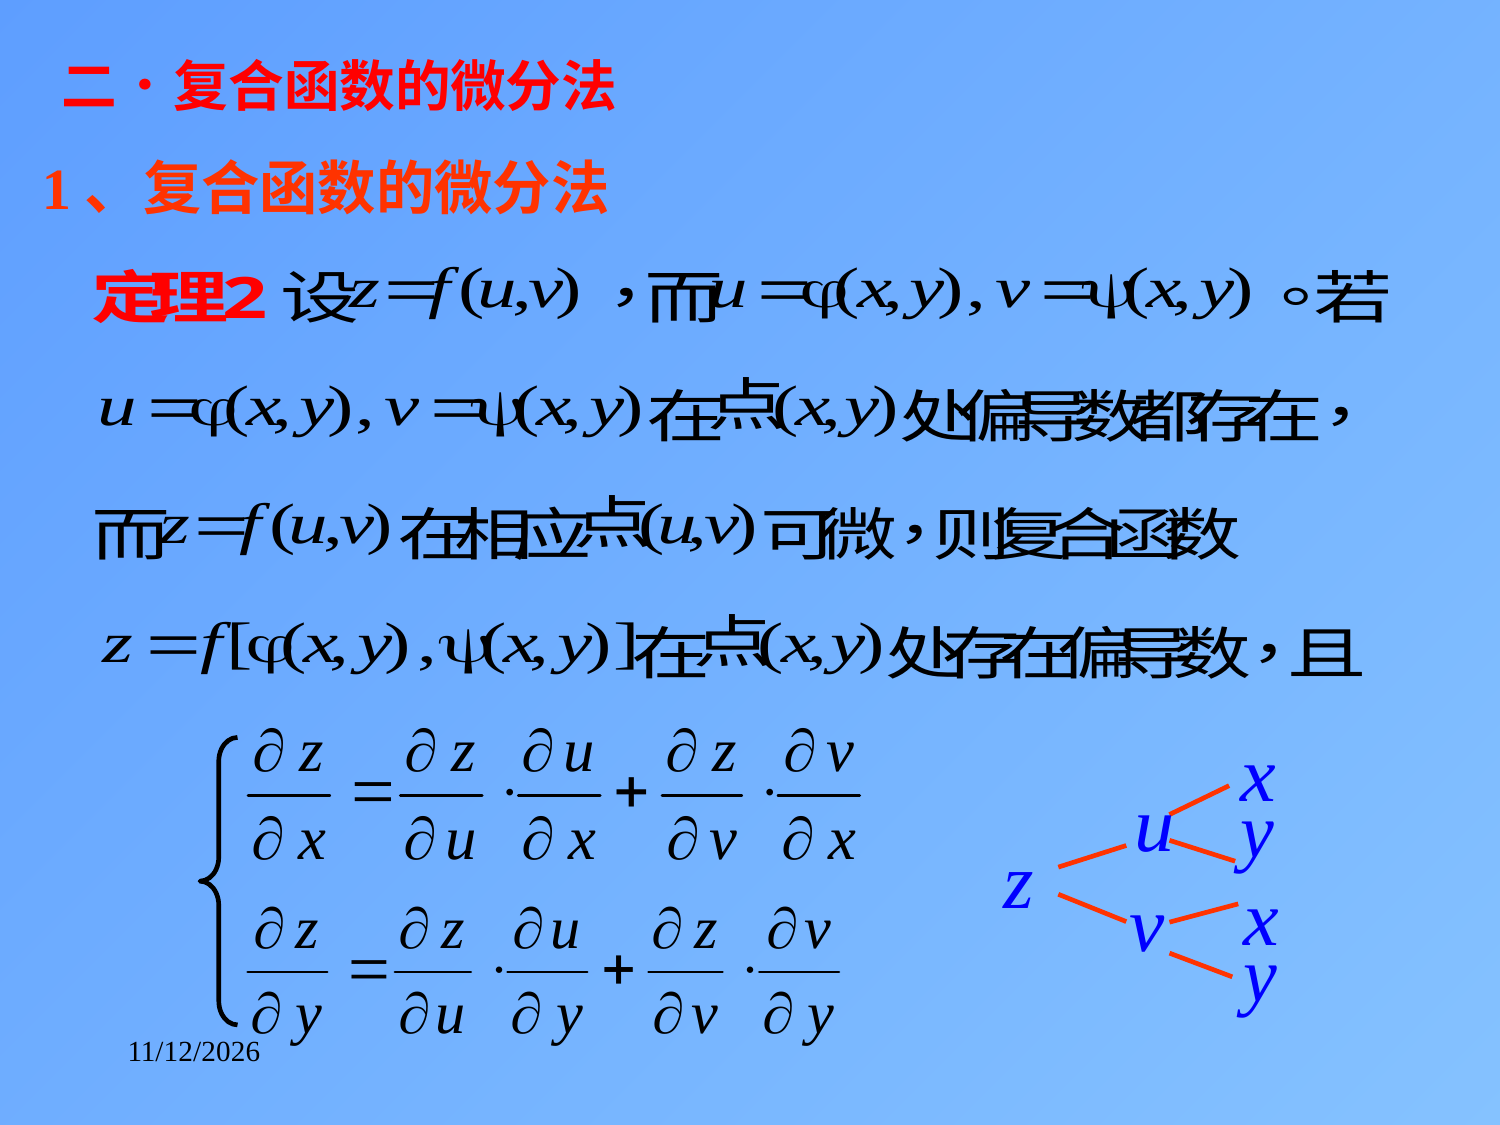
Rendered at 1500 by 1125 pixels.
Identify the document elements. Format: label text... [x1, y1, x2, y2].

text_box 1、复合函数的微分法 [27, 144, 624, 229]
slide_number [112, 1024, 426, 1101]
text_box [61, 50, 1500, 123]
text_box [199, 712, 875, 1062]
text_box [91, 249, 1500, 844]
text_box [987, 749, 1294, 1032]
